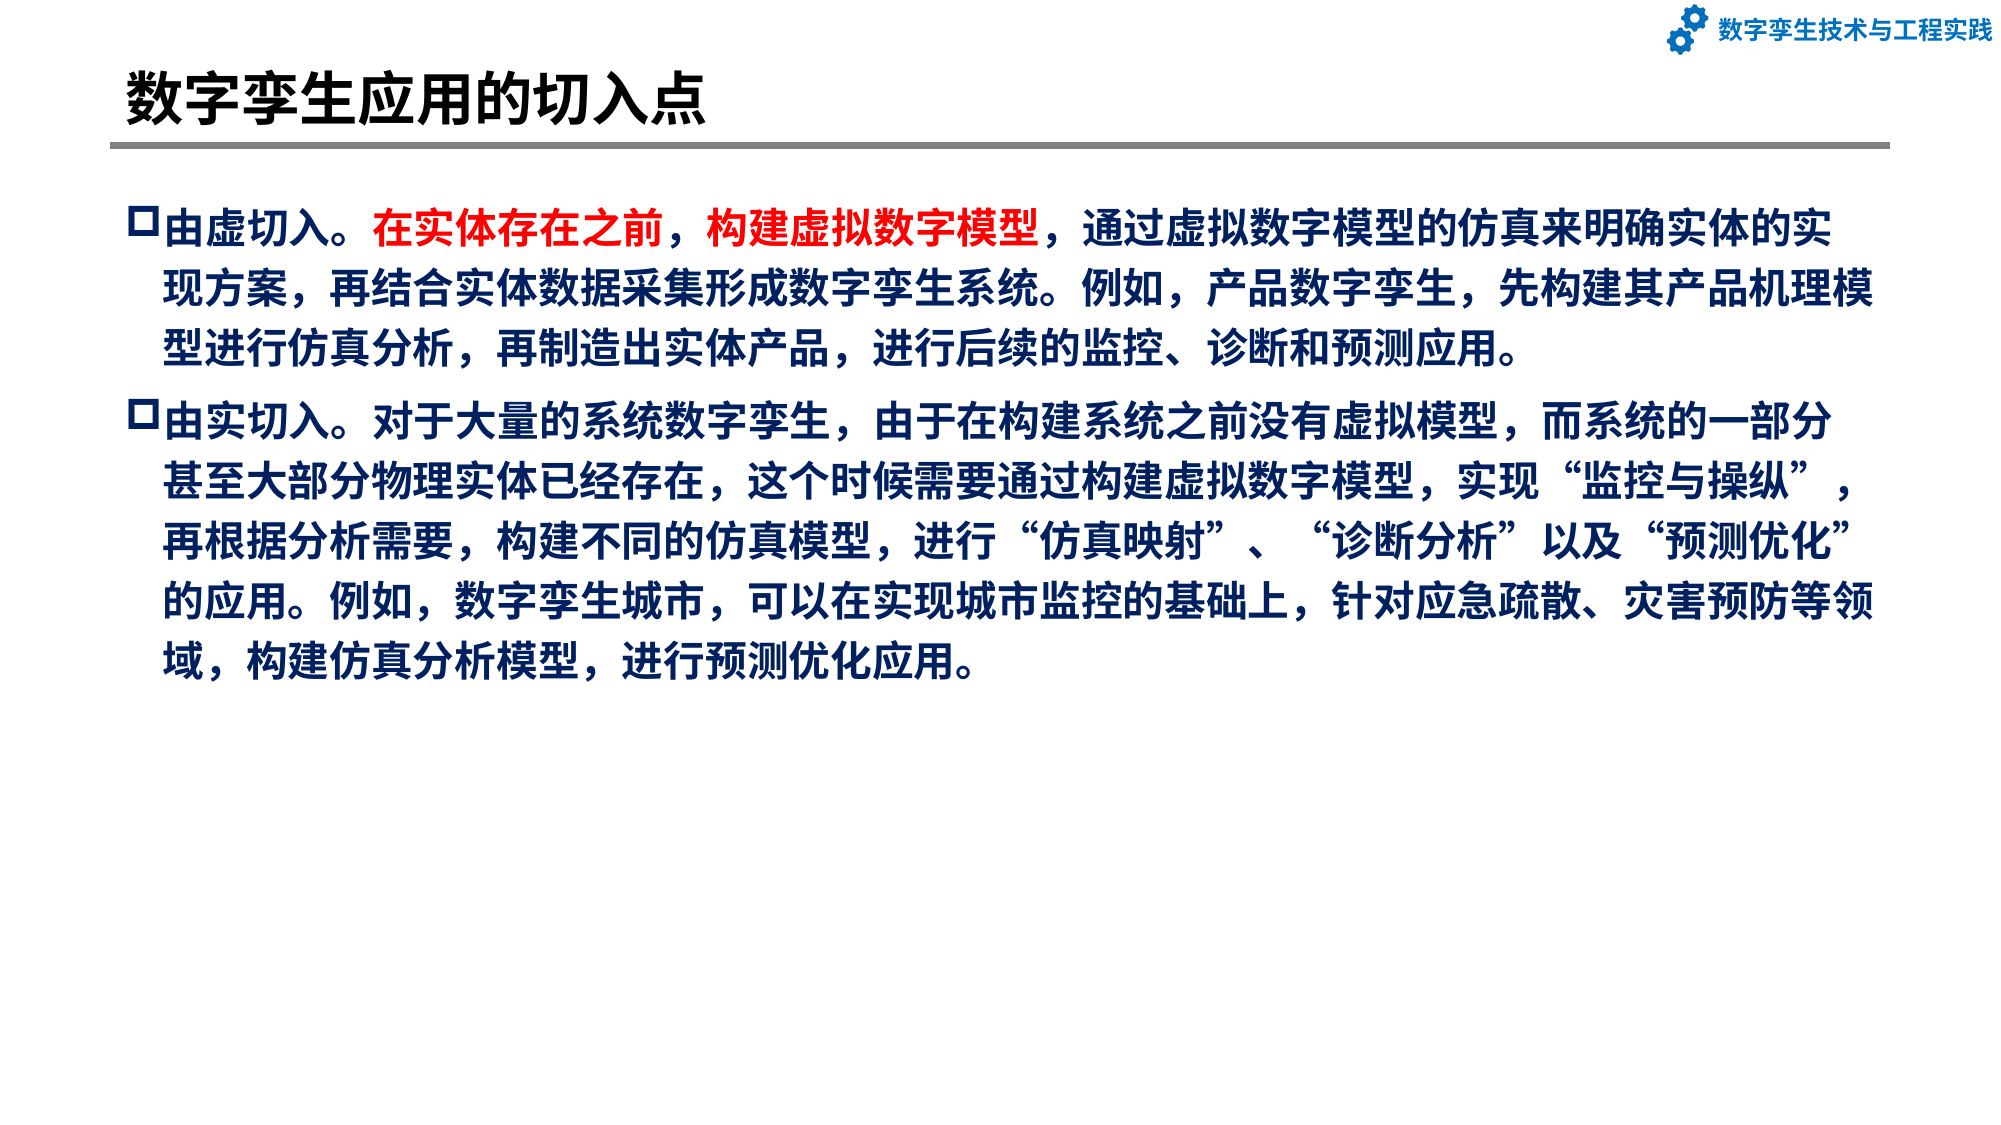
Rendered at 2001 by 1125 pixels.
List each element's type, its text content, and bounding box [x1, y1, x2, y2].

list 由虚切入。在实体存在之前，构建虚拟数字模型，通过虚拟数字模型的仿真来明确实体的实现方案，再结合实体数据采集形成数字孪生系统。例如，产品数字孪生，先构建其产品机理模型进行仿真分析，再制造出实体产品，进行后续的监控、诊断和预测应用。 由实切入。对于大量的系统数字孪生，由于在构建系统之前没有虚拟模型，而系统的一部分甚至大部分物理实体已经存在，这个时候需要通过构建虚拟数字模型，实现“监控与操纵”，再根据分析需要，构建不同的仿真模型，进行“仿真映射”、“诊断分析”以及“预测优化”的应用。例如，数字孪生城市，可以在实现城市监控的基础上，针对应急疏散、灾害预防等领域，构建仿真分析模型，进行预测优化应用。 [109, 184, 1890, 1008]
title 数字孪生应用的切入点 [109, 0, 1890, 142]
